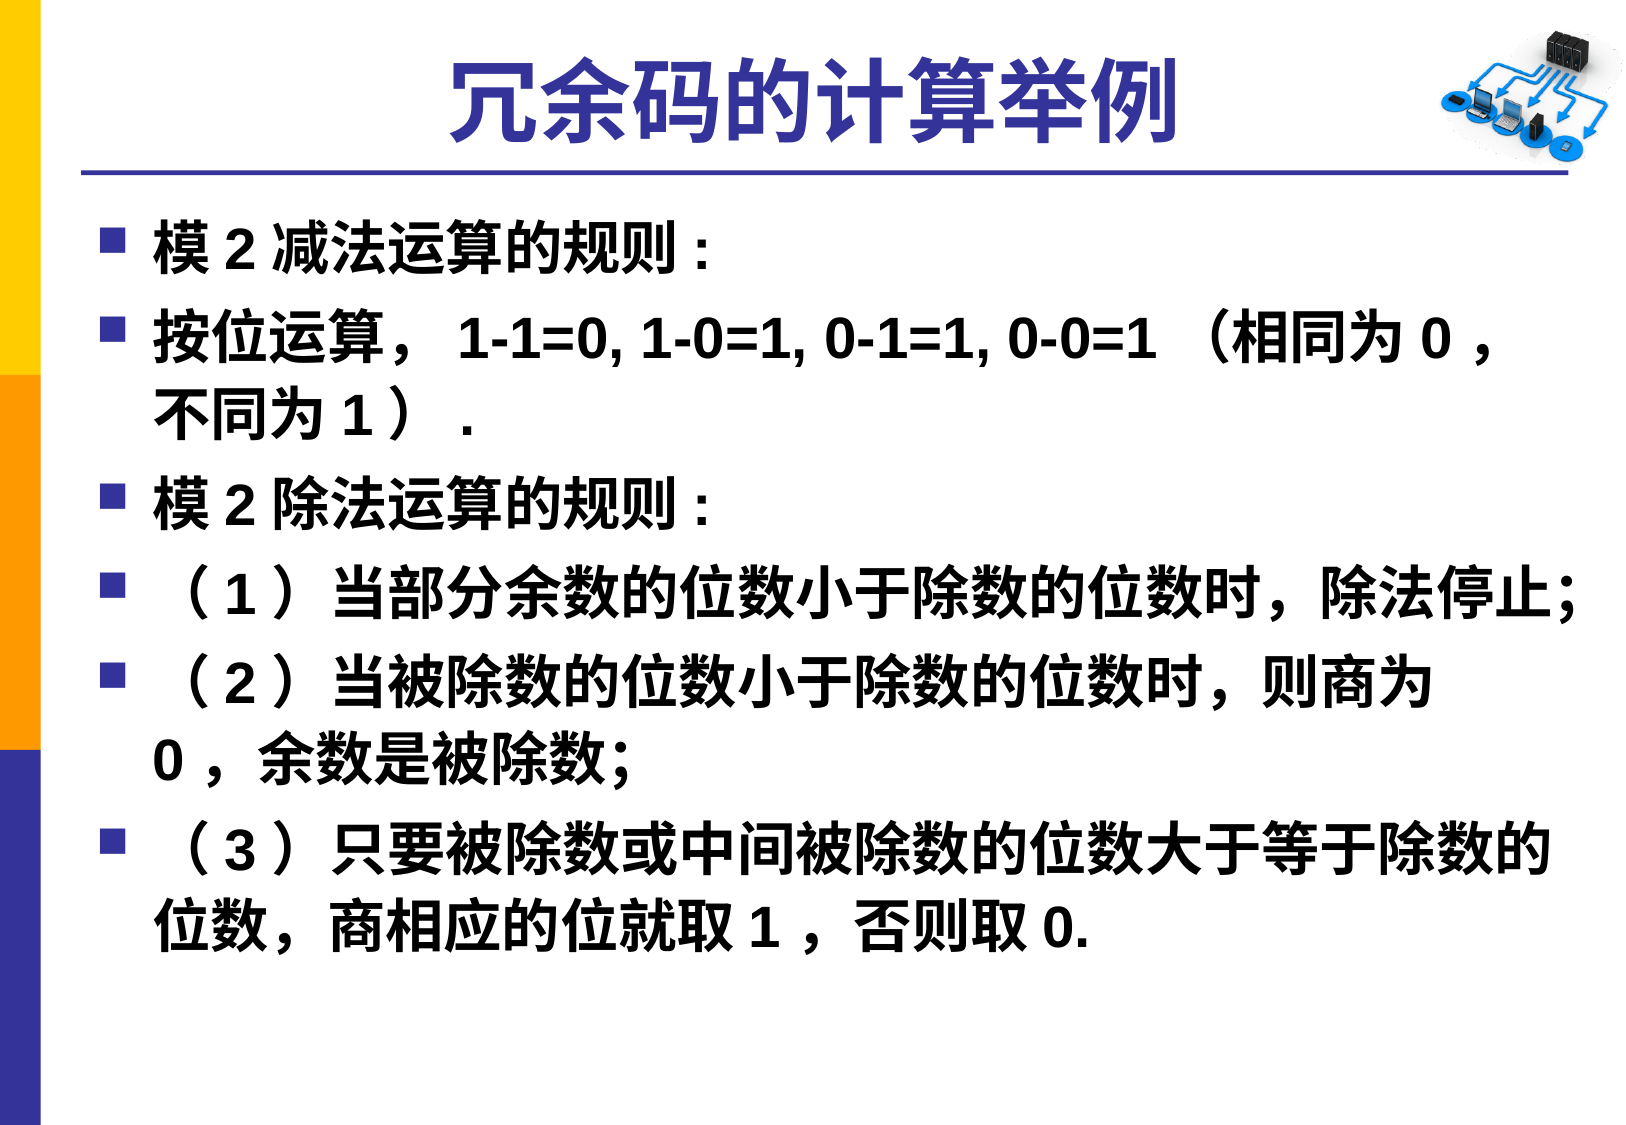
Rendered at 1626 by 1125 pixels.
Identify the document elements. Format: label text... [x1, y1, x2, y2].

title 冗余码的计算举例 [81, 30, 1569, 161]
list 模2减法运算的规则: 按位运算，1-1=0, 1-0=1, 0-1=1, 0-0=1（相同为0，不同为1）. 模2除法运算的规则: （1）当部分余数的位数小于除数的位数时，除法停止； （2）当被除数的位数小于除数的位数时，则商为0，余数是被除数； （3）只要被除数或中间被除数的位数大于等于除数的位数，商相应的位就取1，否则取0. [81, 196, 1569, 1006]
picture [1438, 30, 1624, 165]
